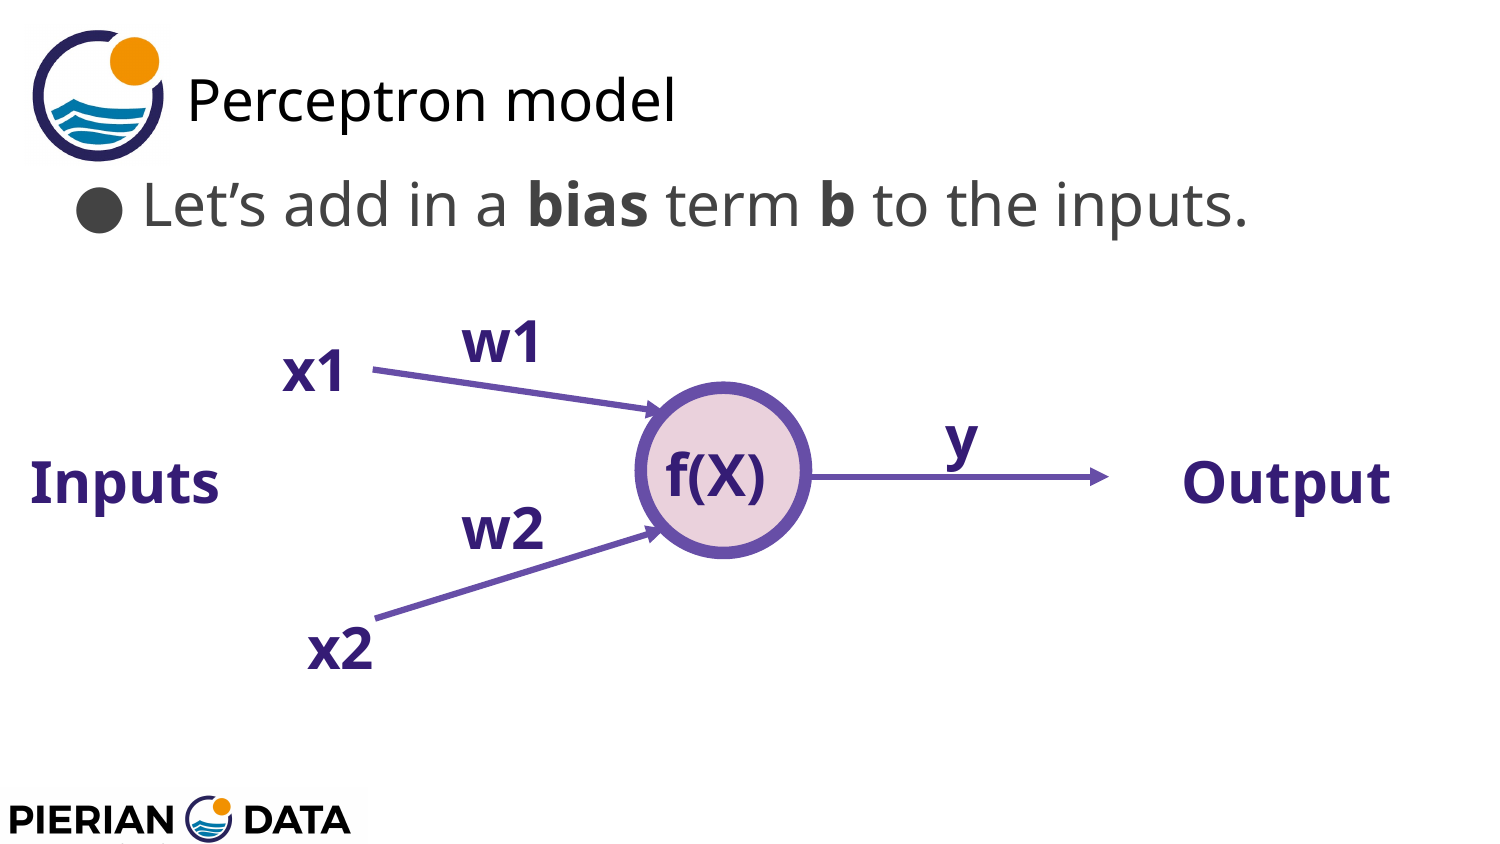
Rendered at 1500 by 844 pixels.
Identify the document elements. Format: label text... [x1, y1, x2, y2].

title x2 [292, 596, 439, 691]
text_box [640, 432, 650, 509]
title w2 [446, 476, 593, 527]
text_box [374, 528, 666, 619]
title f(X) [650, 423, 797, 518]
title y [930, 384, 1077, 476]
picture [24, 24, 172, 167]
text_box [797, 432, 807, 508]
picture [0, 787, 368, 844]
title Inputs [15, 429, 366, 524]
title x1 [267, 318, 414, 412]
text_box [655, 518, 791, 553]
list Let’s add in a bias term b to the inputs. [51, 151, 1476, 712]
title w1 [446, 288, 593, 367]
title Output [1166, 429, 1500, 524]
title Perceptron model [176, 48, 1449, 143]
text_box [655, 387, 792, 423]
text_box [372, 369, 666, 413]
